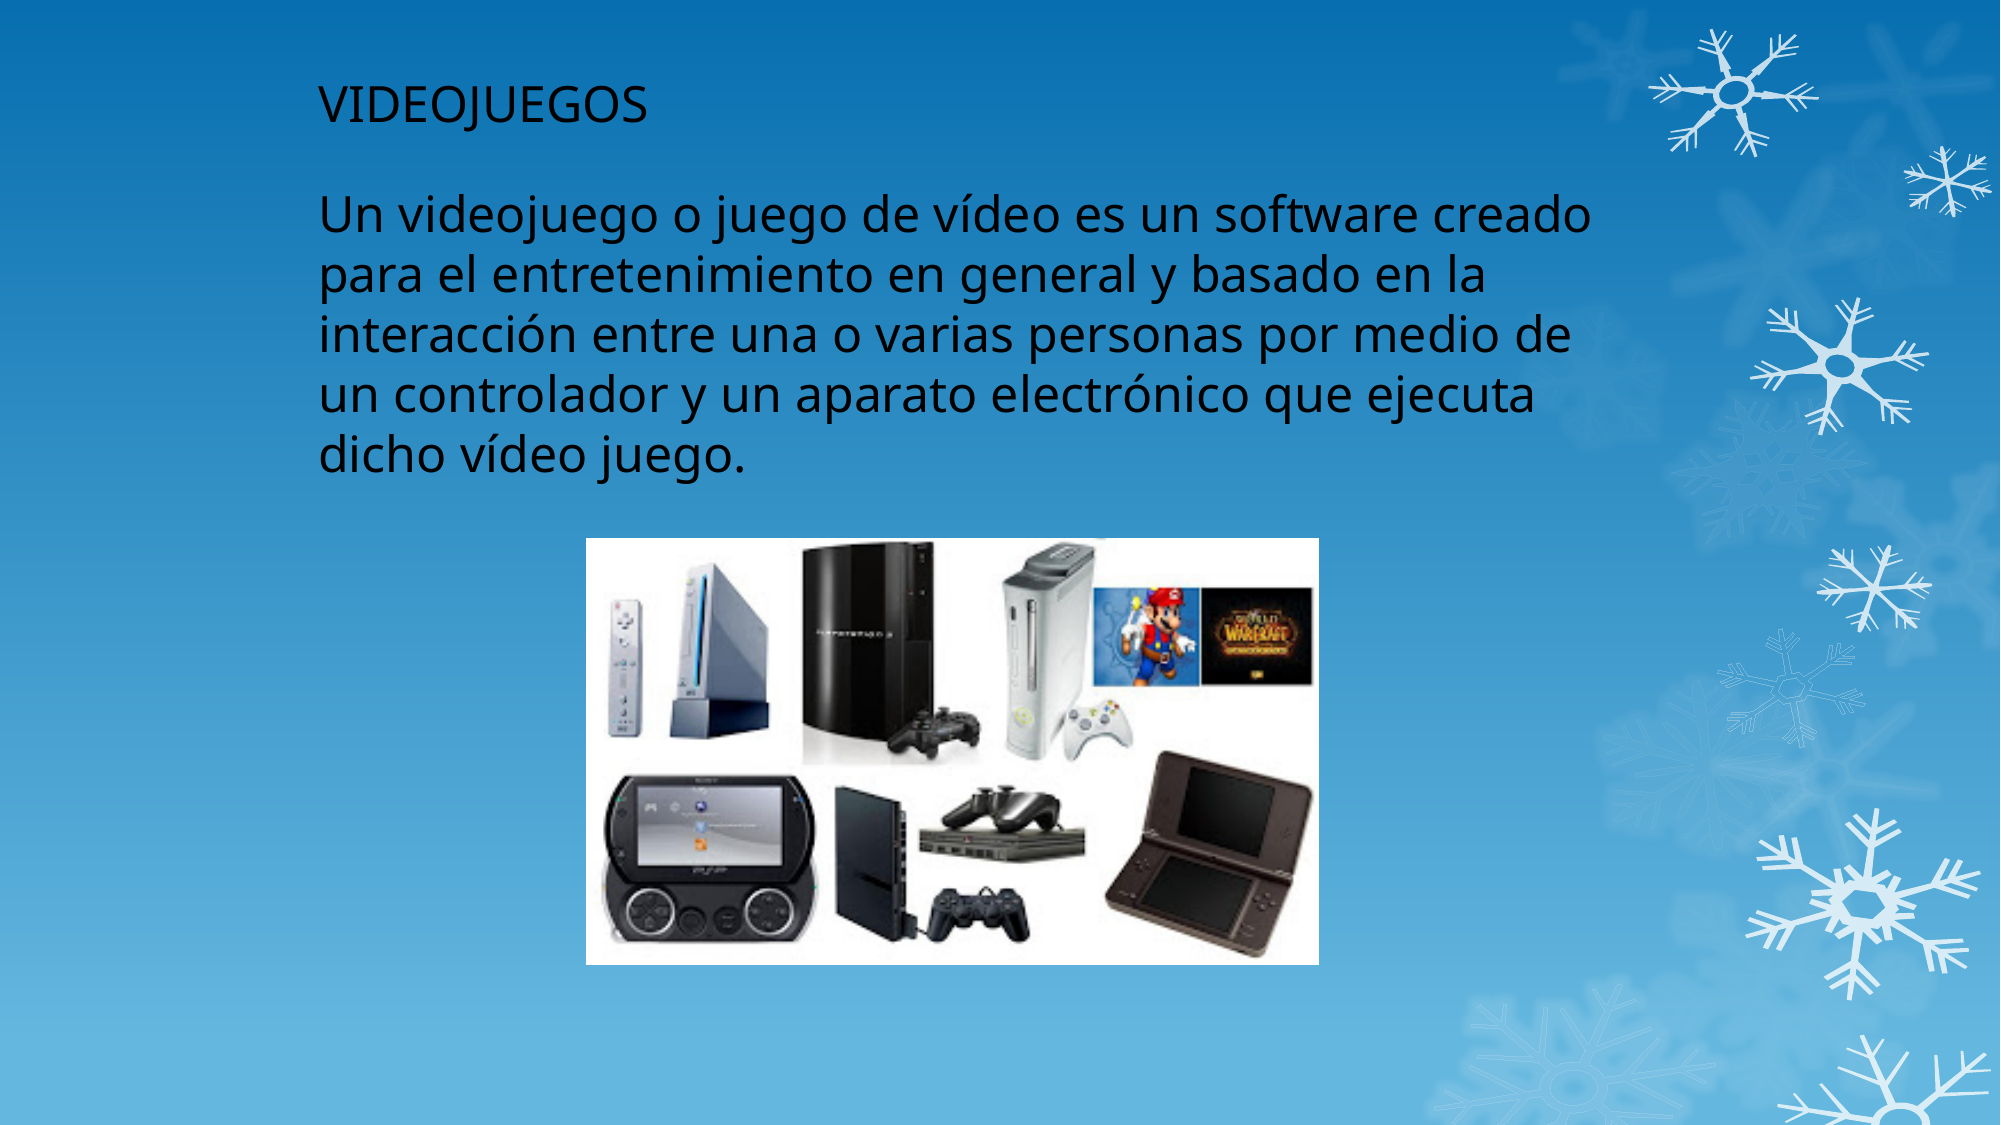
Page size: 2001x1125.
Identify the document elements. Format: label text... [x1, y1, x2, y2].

picture [586, 538, 1319, 965]
title VIDEOJUEGOS Un videojuego o juego de vídeo es un software creado para el entretenimiento en general y basado en la interacción entre una o varias personas por medio de un controlador y un aparato electrónico que ejecuta dicho vídeo juego. [303, 0, 1654, 787]
